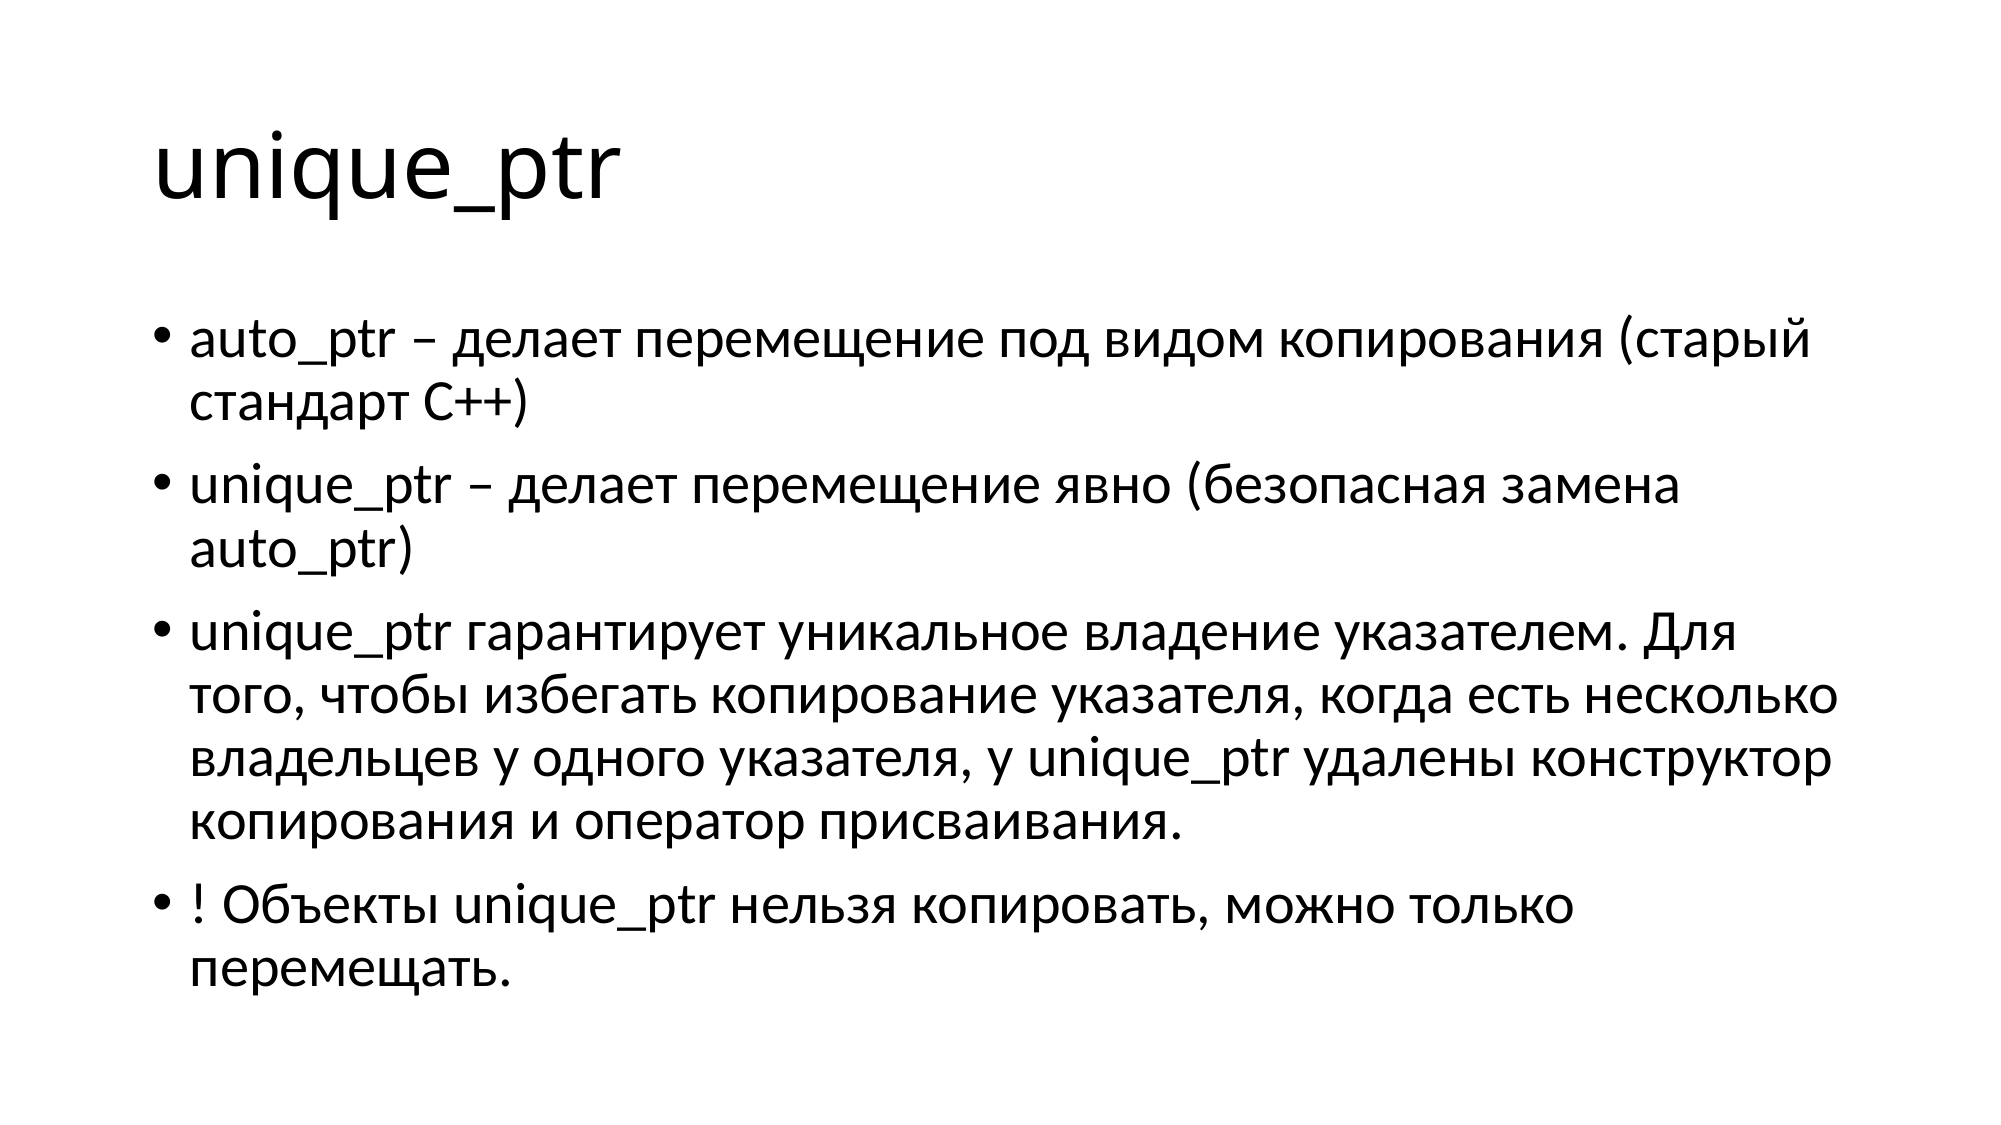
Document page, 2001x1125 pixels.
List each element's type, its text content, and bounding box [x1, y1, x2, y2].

title unique_ptr [137, 59, 1863, 278]
list auto_ptr – делает перемещение под видом копирования (старый стандарт С++) unique_ptr – делает перемещение явно (безопасная замена auto_ptr) unique_ptr гарантирует уникальное владение указателем. Для того, чтобы избегать копирование указателя, когда есть несколько владельцев у одного указателя, у unique_ptr удалены конструктор копирования и оператор присваивания. ! Объекты unique_ptr нельзя копировать, можно только перемещать. [137, 299, 1863, 1014]
